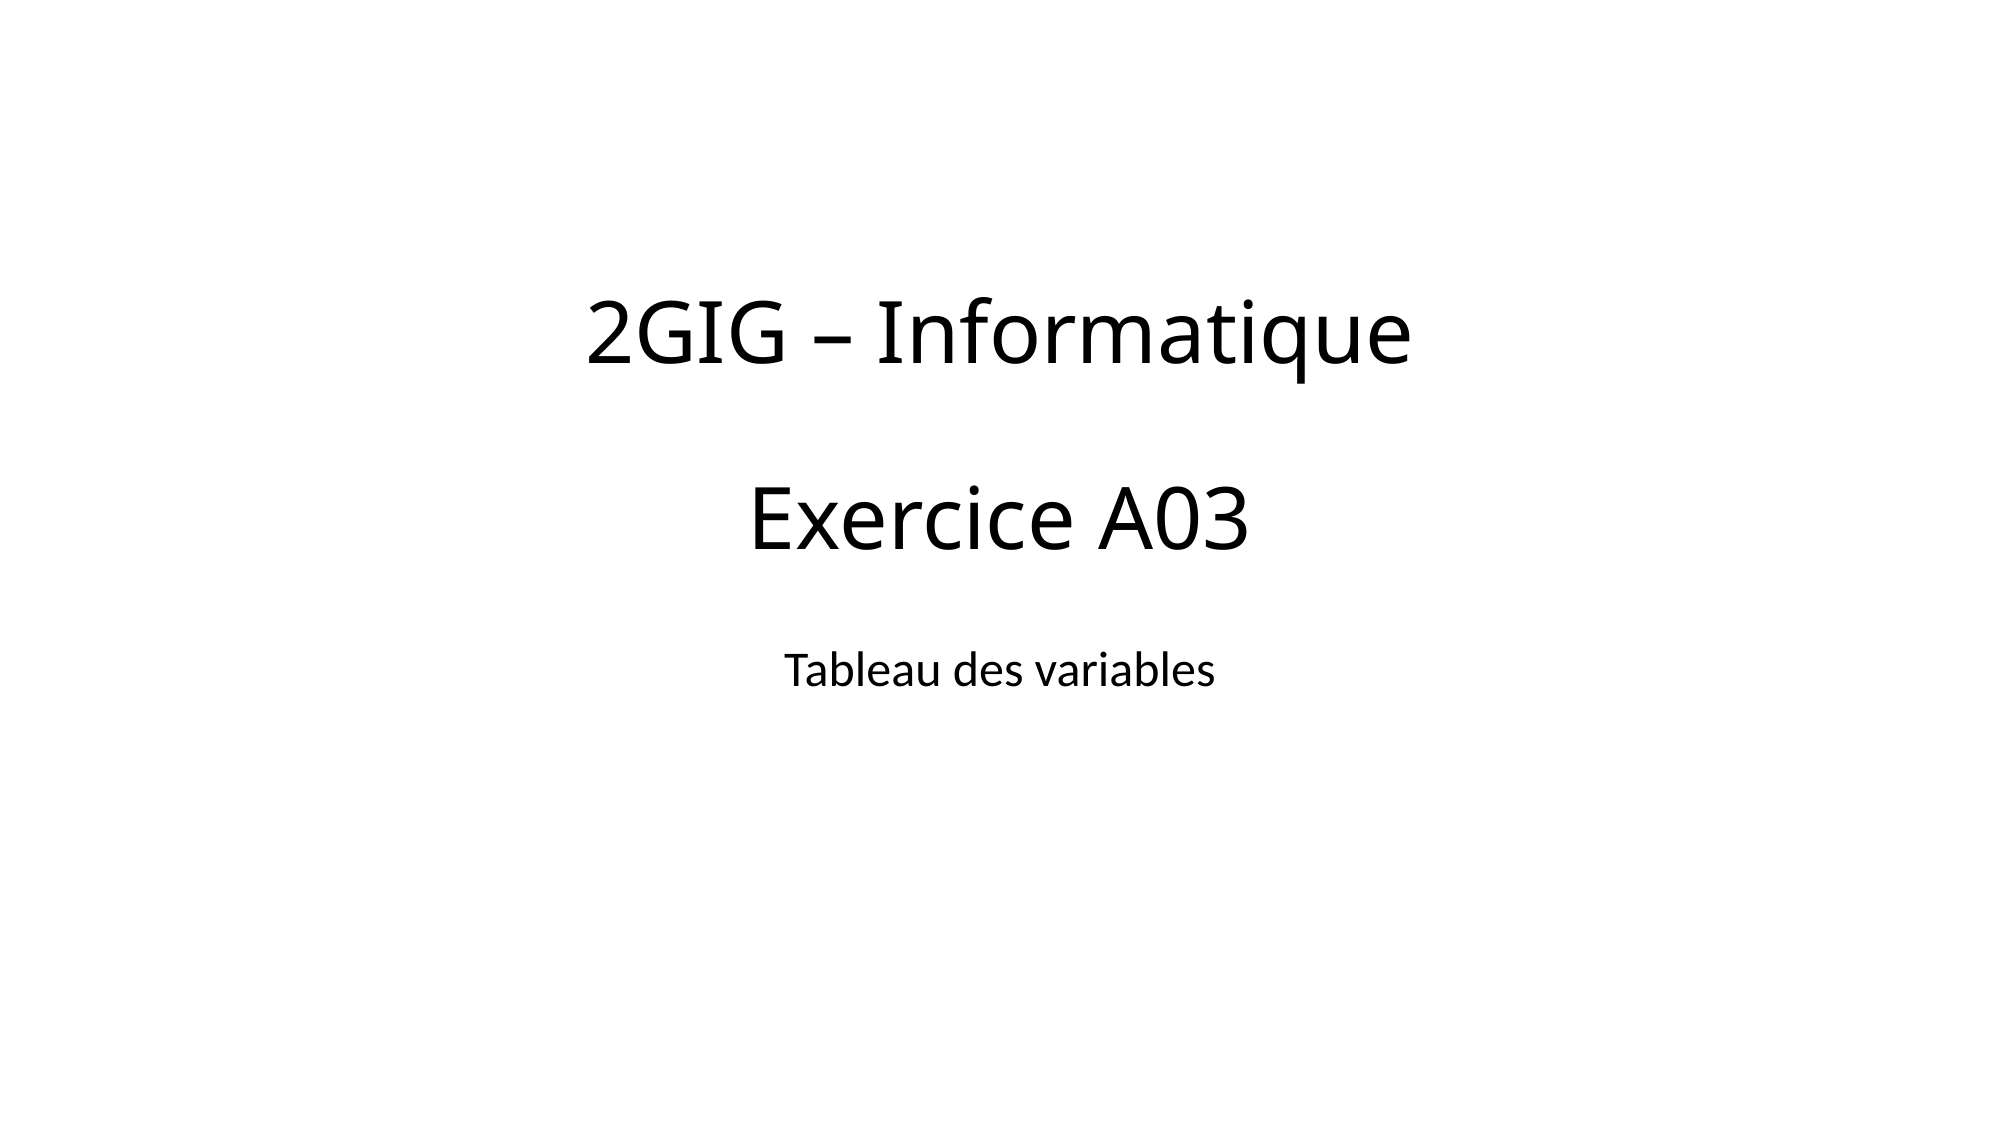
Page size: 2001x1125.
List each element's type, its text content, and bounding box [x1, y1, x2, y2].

title 2GIG – Informatique Exercice A03 [249, 184, 1750, 576]
subtitle Tableau des variables [249, 635, 1750, 908]
